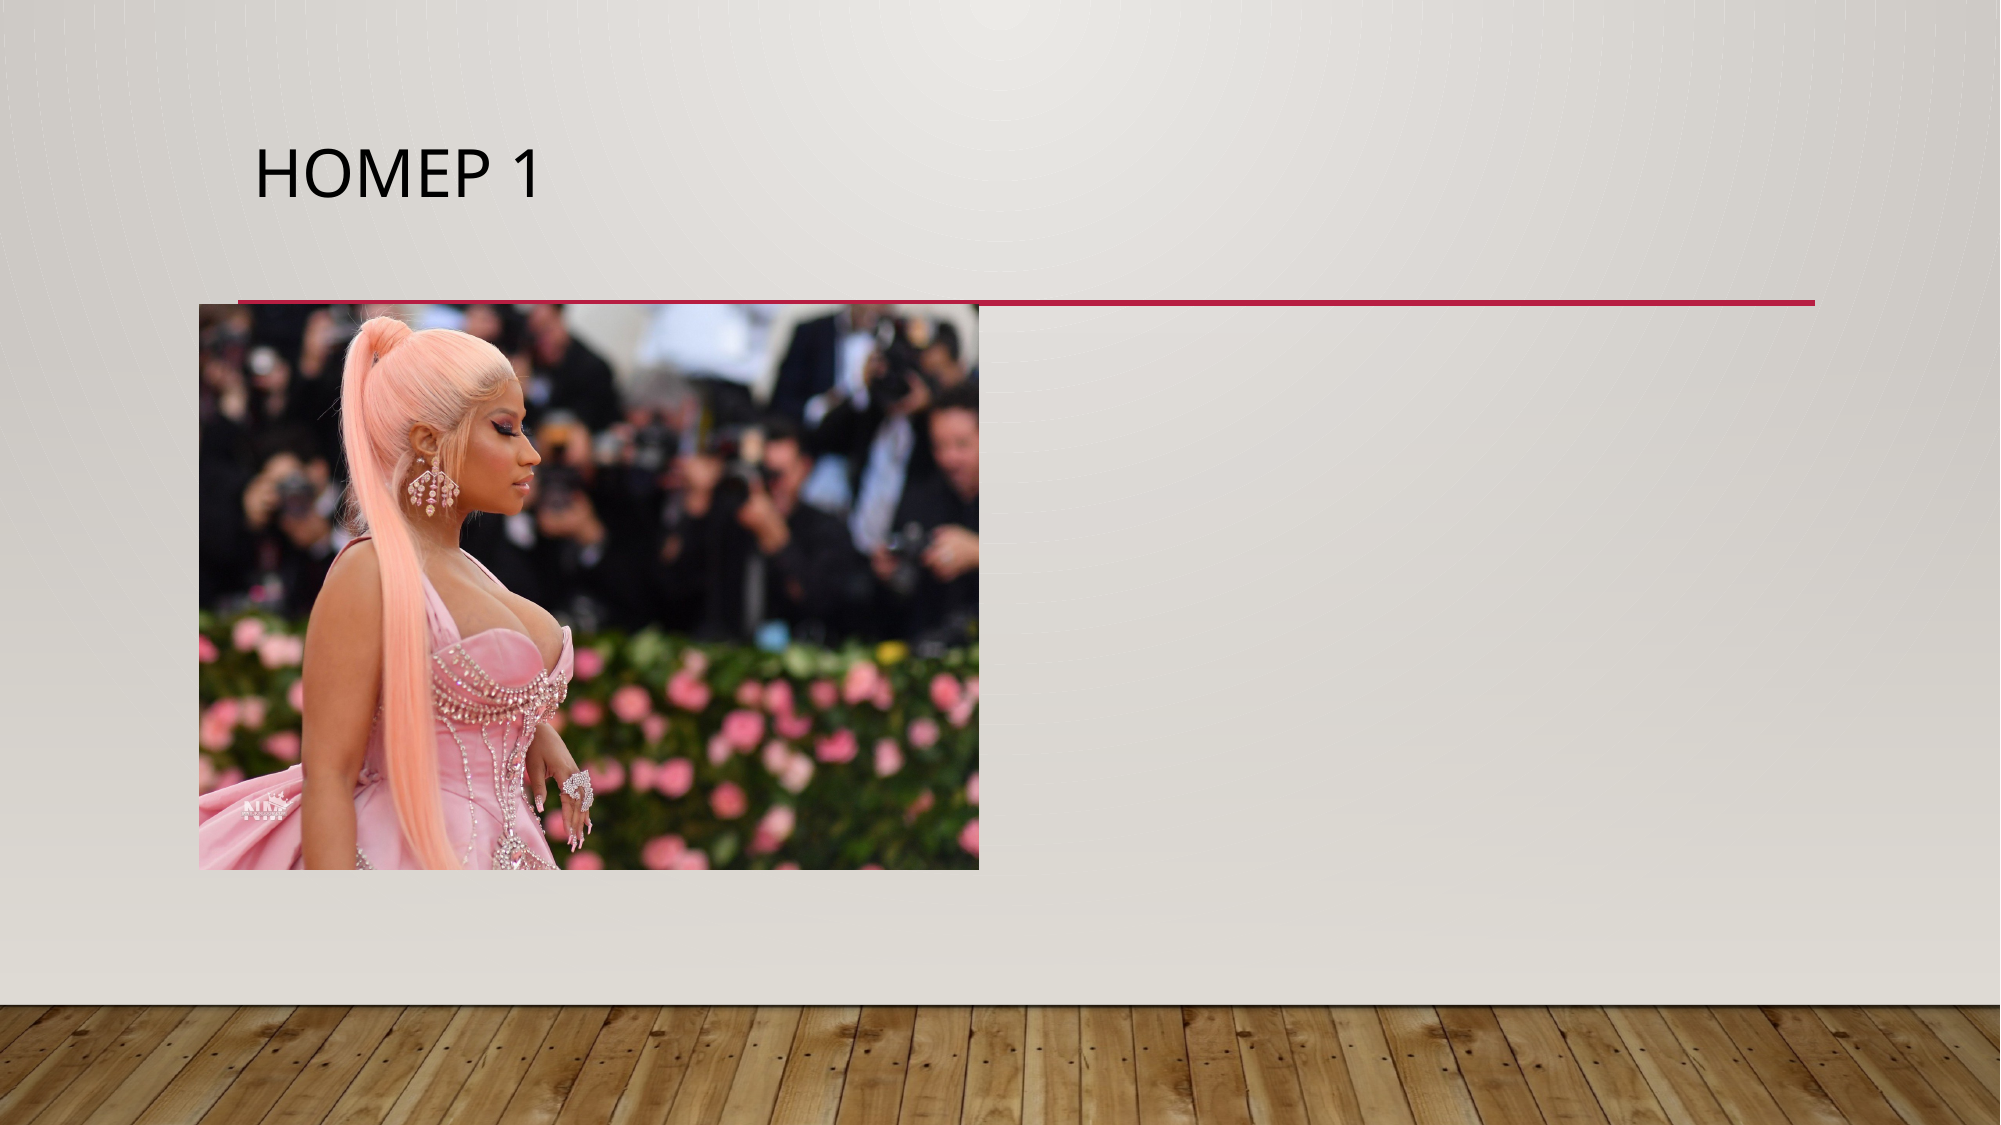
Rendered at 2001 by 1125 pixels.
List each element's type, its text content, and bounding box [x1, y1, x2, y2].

title Номер 1 [238, 131, 1814, 305]
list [199, 303, 979, 871]
picture [0, 1005, 2000, 1125]
